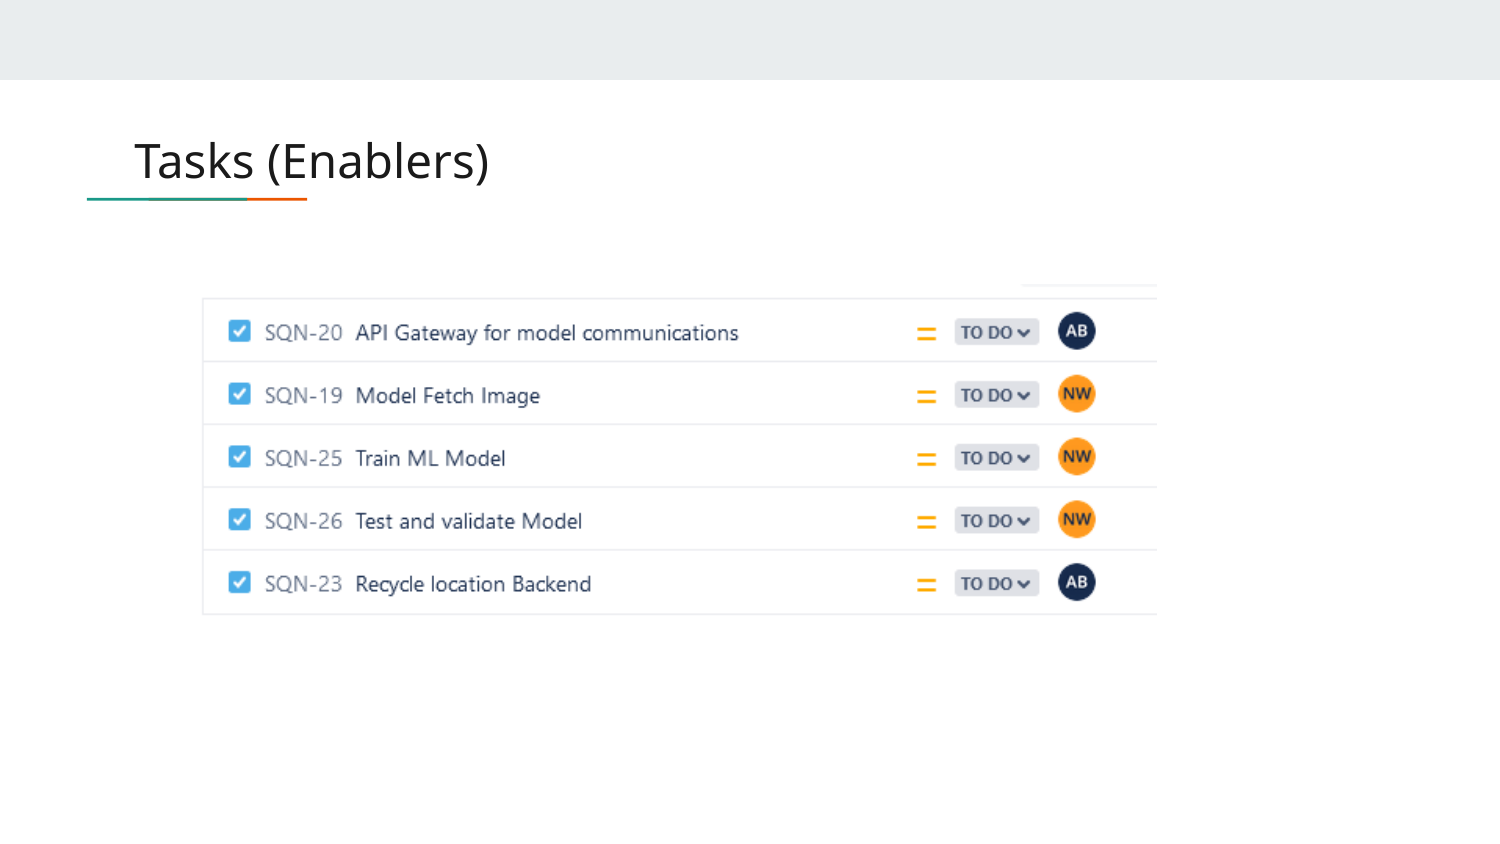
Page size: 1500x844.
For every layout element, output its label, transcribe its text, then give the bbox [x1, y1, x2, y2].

title Tasks (Enablers) [119, 115, 1381, 204]
picture [193, 284, 1157, 631]
